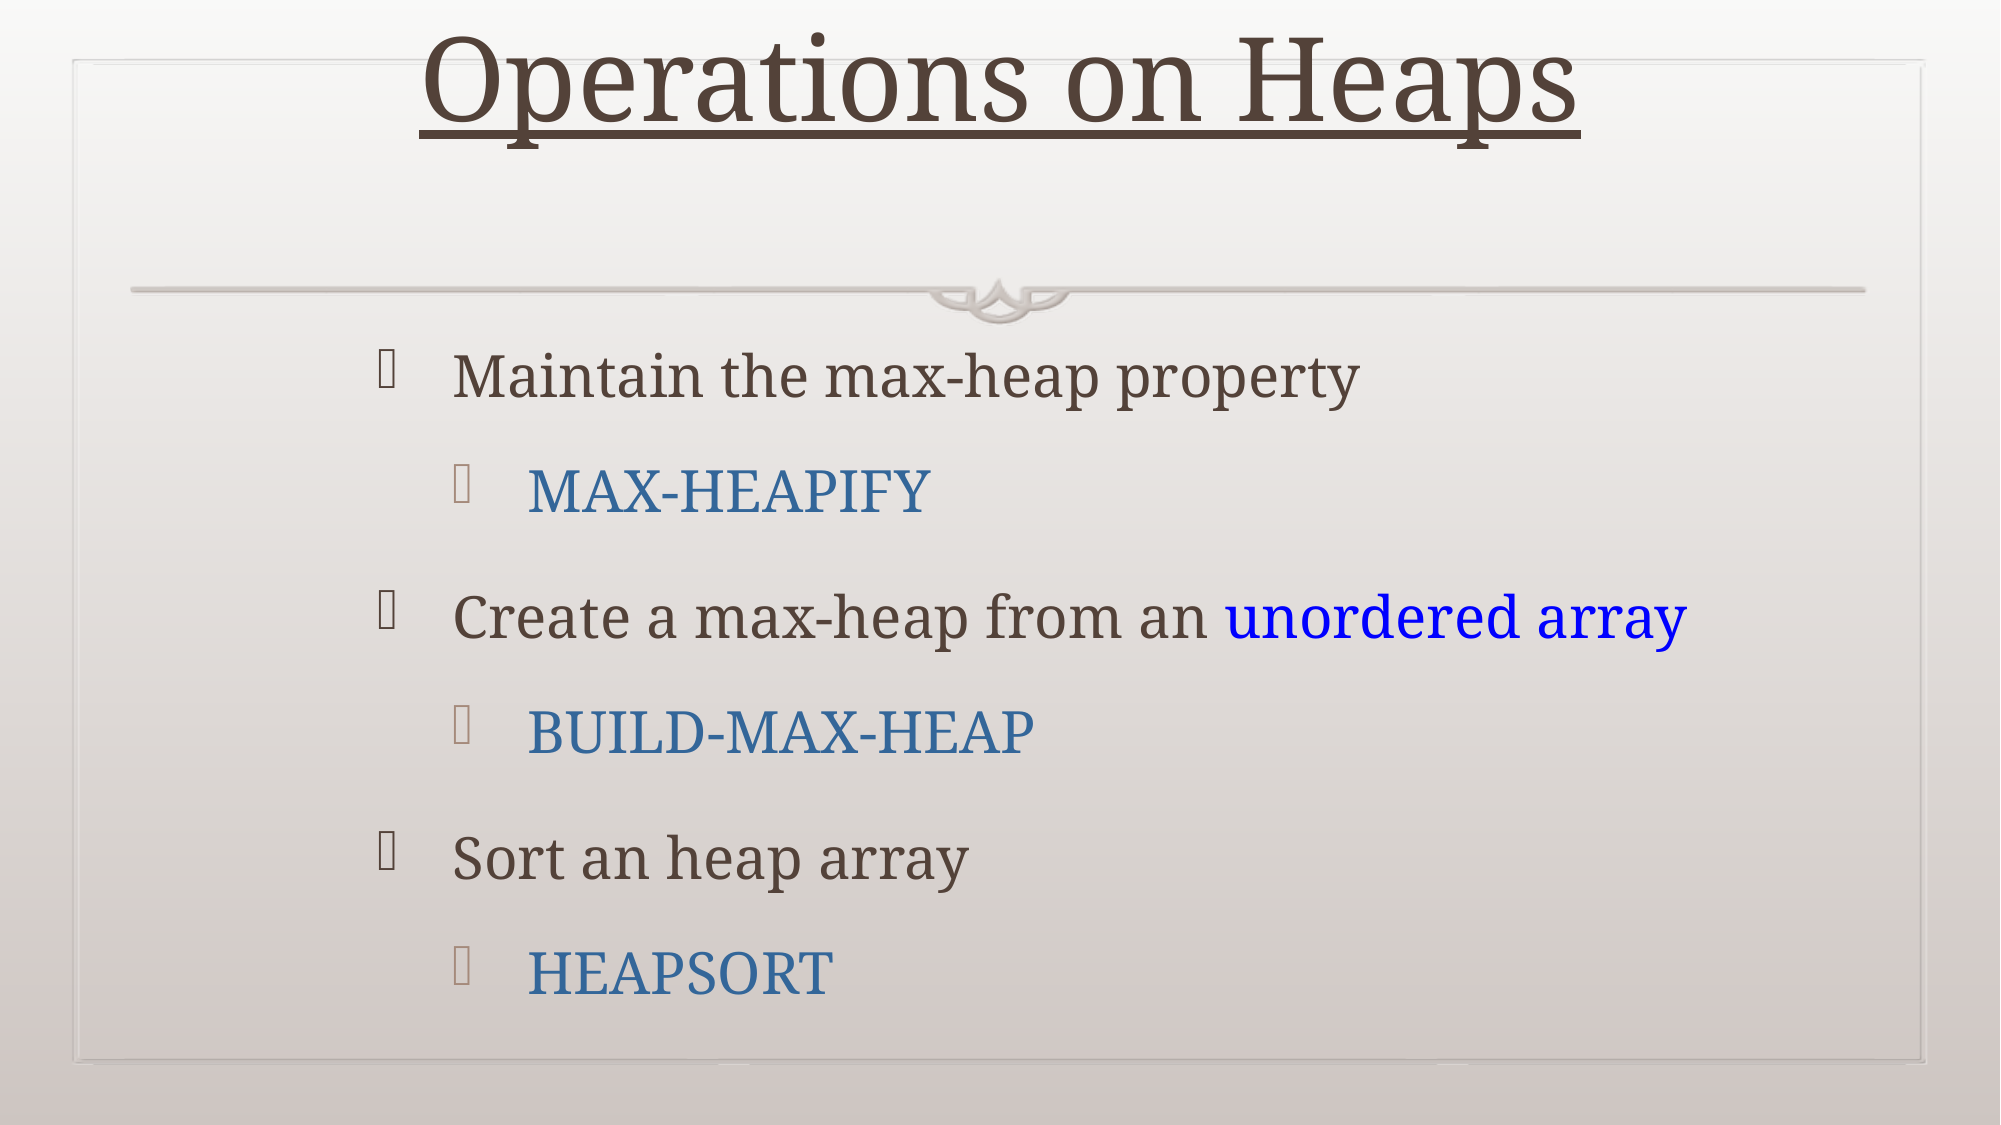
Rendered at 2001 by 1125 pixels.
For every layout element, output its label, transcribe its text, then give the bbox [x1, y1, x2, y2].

list Maintain the max-heap property MAX-HEAPIFY Create a max-heap from an unordered array BUILD-MAX-HEAP Sort an heap array HEAPSORT [362, 317, 1713, 1125]
title Operations on Heaps [381, 0, 1619, 188]
picture [0, 0, 2000, 1125]
